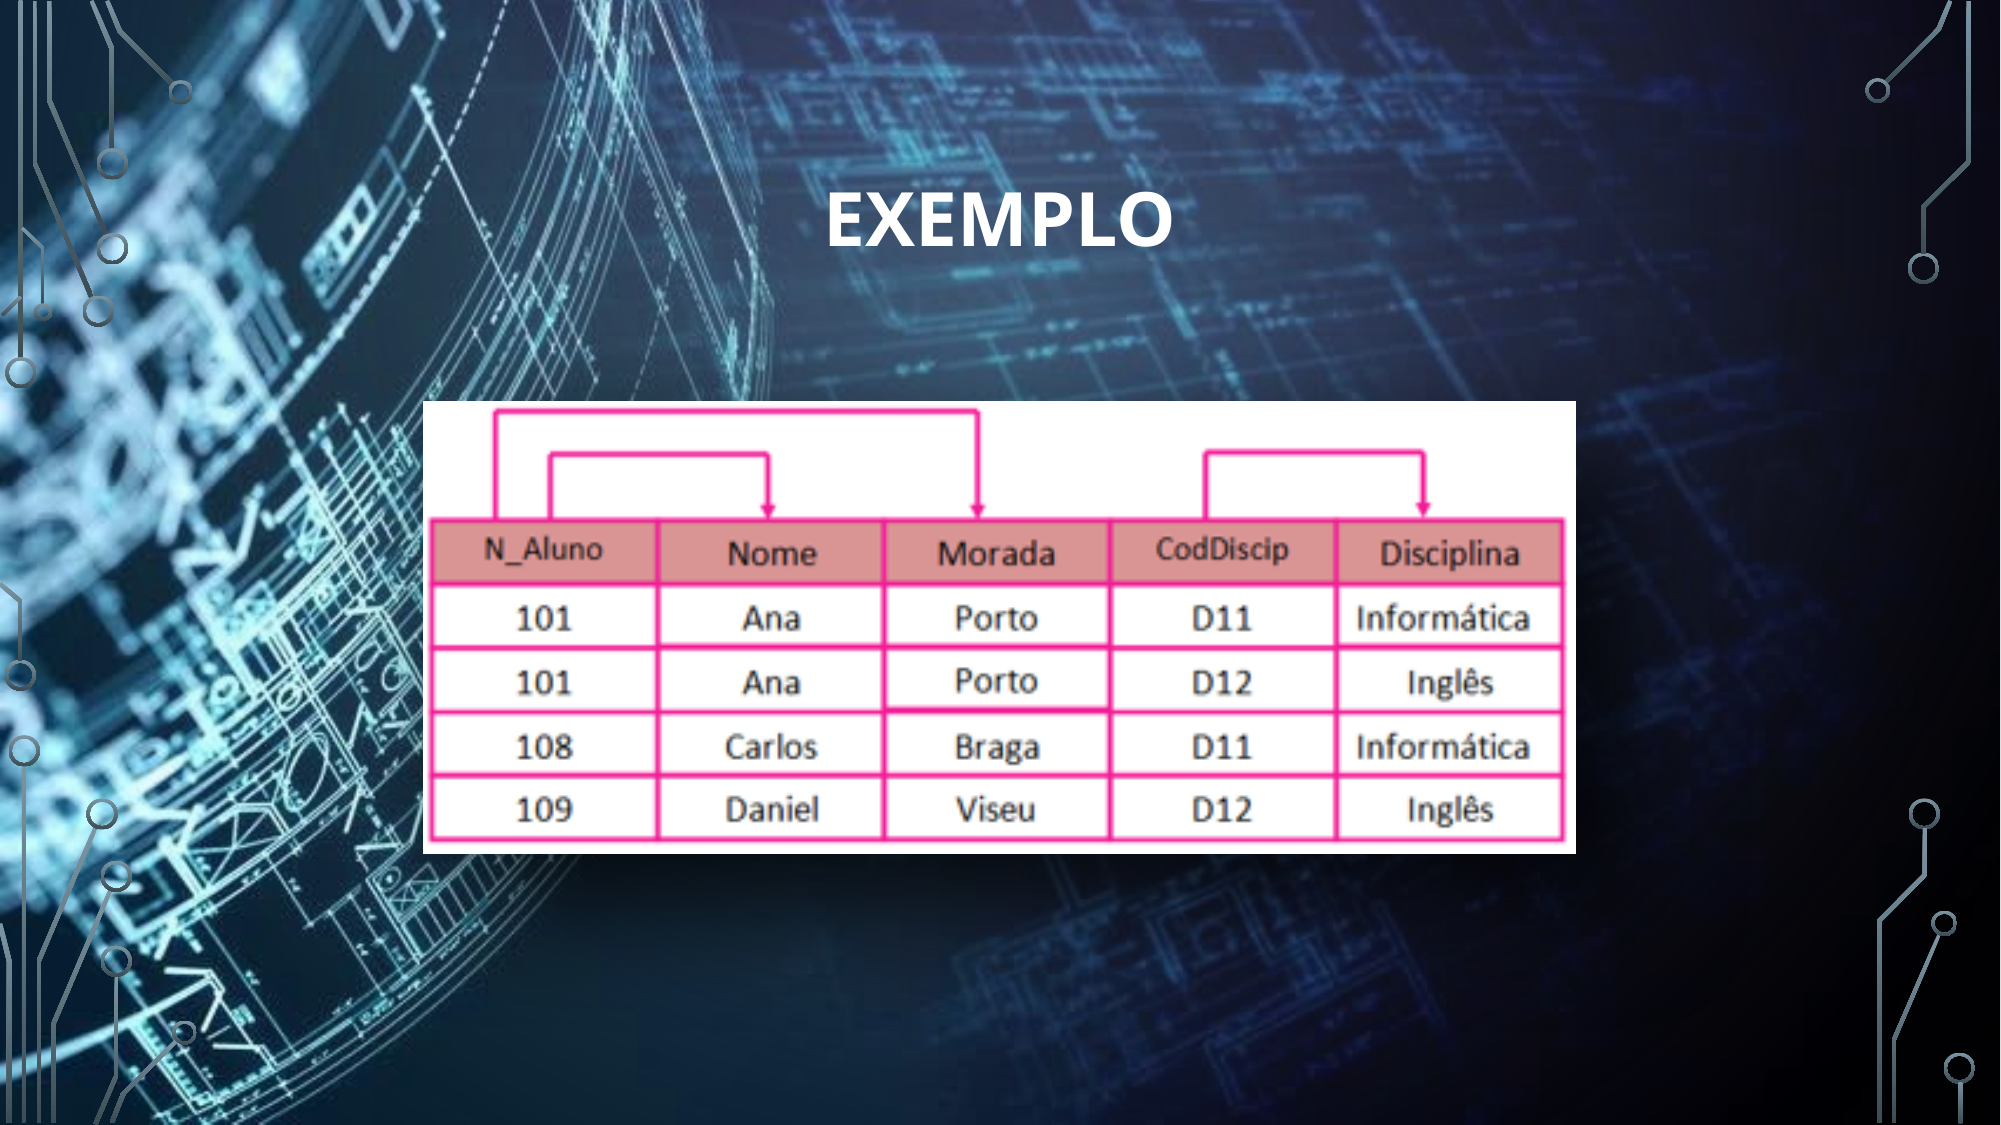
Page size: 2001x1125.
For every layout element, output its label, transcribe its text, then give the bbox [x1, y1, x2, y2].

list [423, 401, 1577, 855]
title Exemplo [187, 101, 1813, 344]
